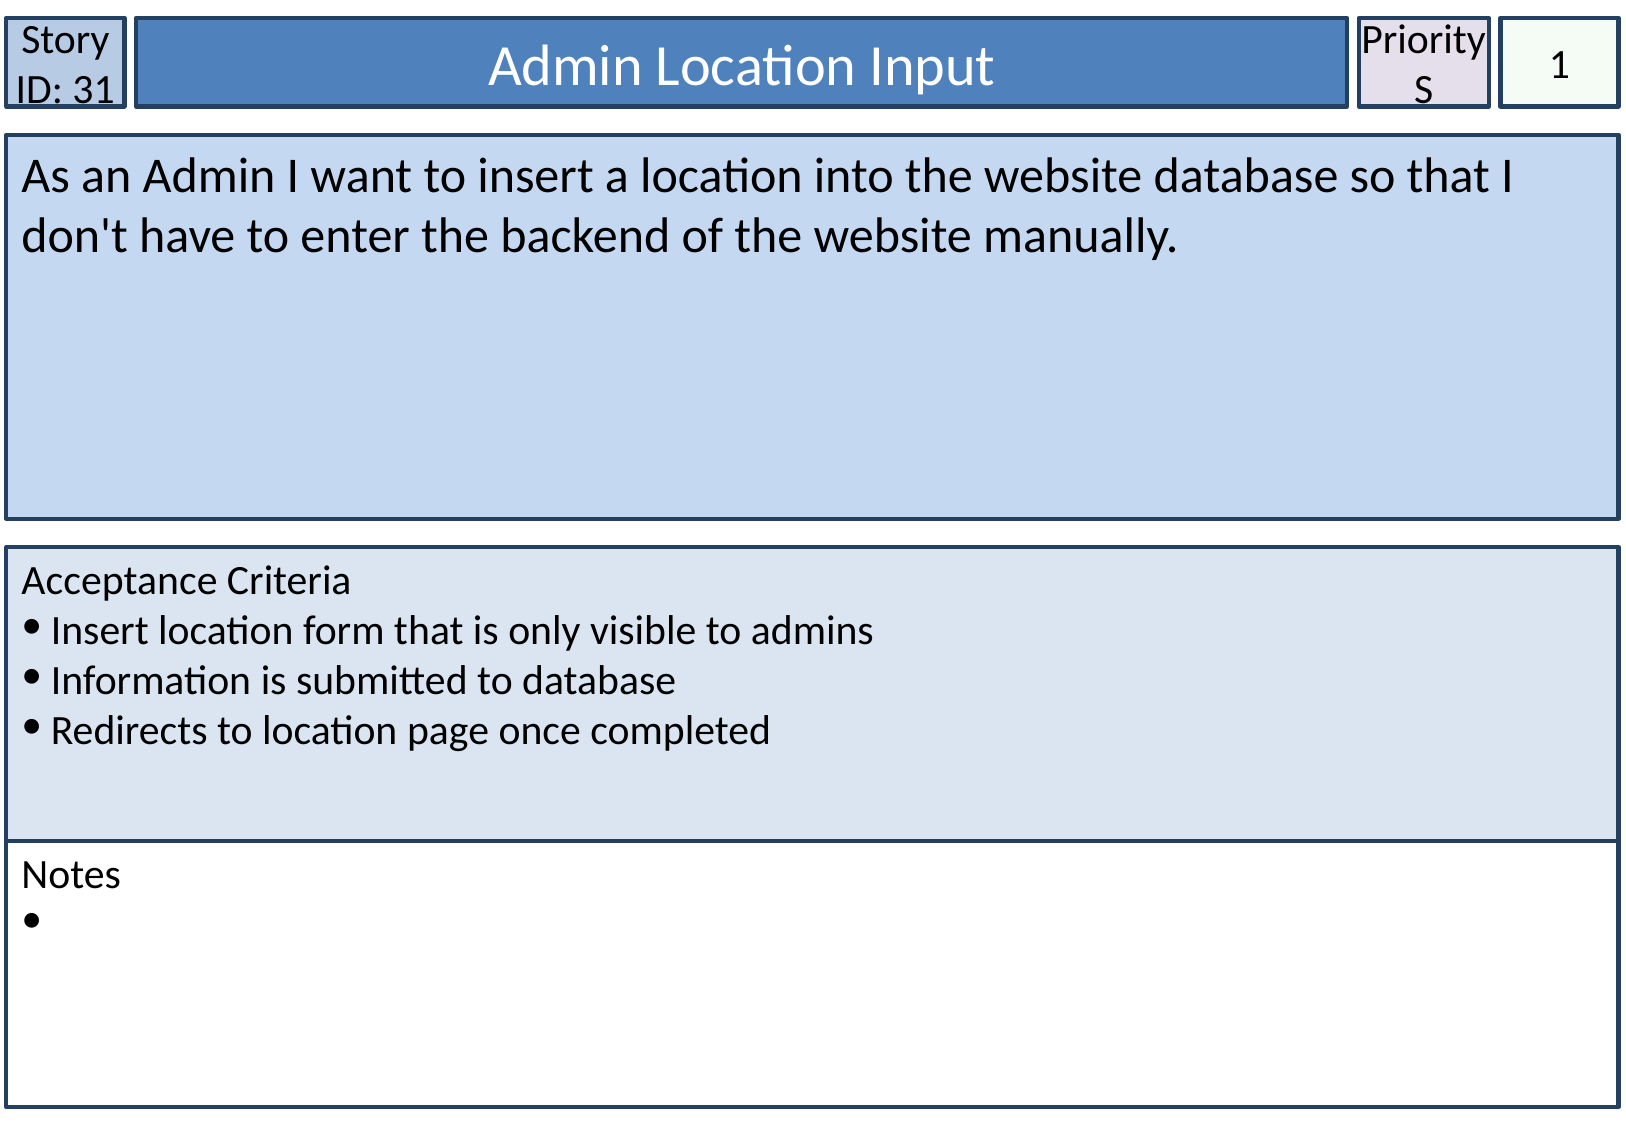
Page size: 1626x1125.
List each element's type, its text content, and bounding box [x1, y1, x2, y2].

text_box Story ID: 31 [6, 17, 125, 107]
text_box 1 [1500, 17, 1619, 107]
text_box Priority S [1358, 17, 1489, 107]
text_box Acceptance Criteria Insert location form that is only visible to admins Information is submitted to database Redirects to location page once completed [6, 547, 1619, 841]
text_box Notes [6, 841, 1619, 1107]
text_box Admin Location Input [136, 17, 1347, 107]
text_box As an Admin I want to insert a location into the website database so that I don't have to enter the backend of the website manually. [6, 134, 1619, 519]
